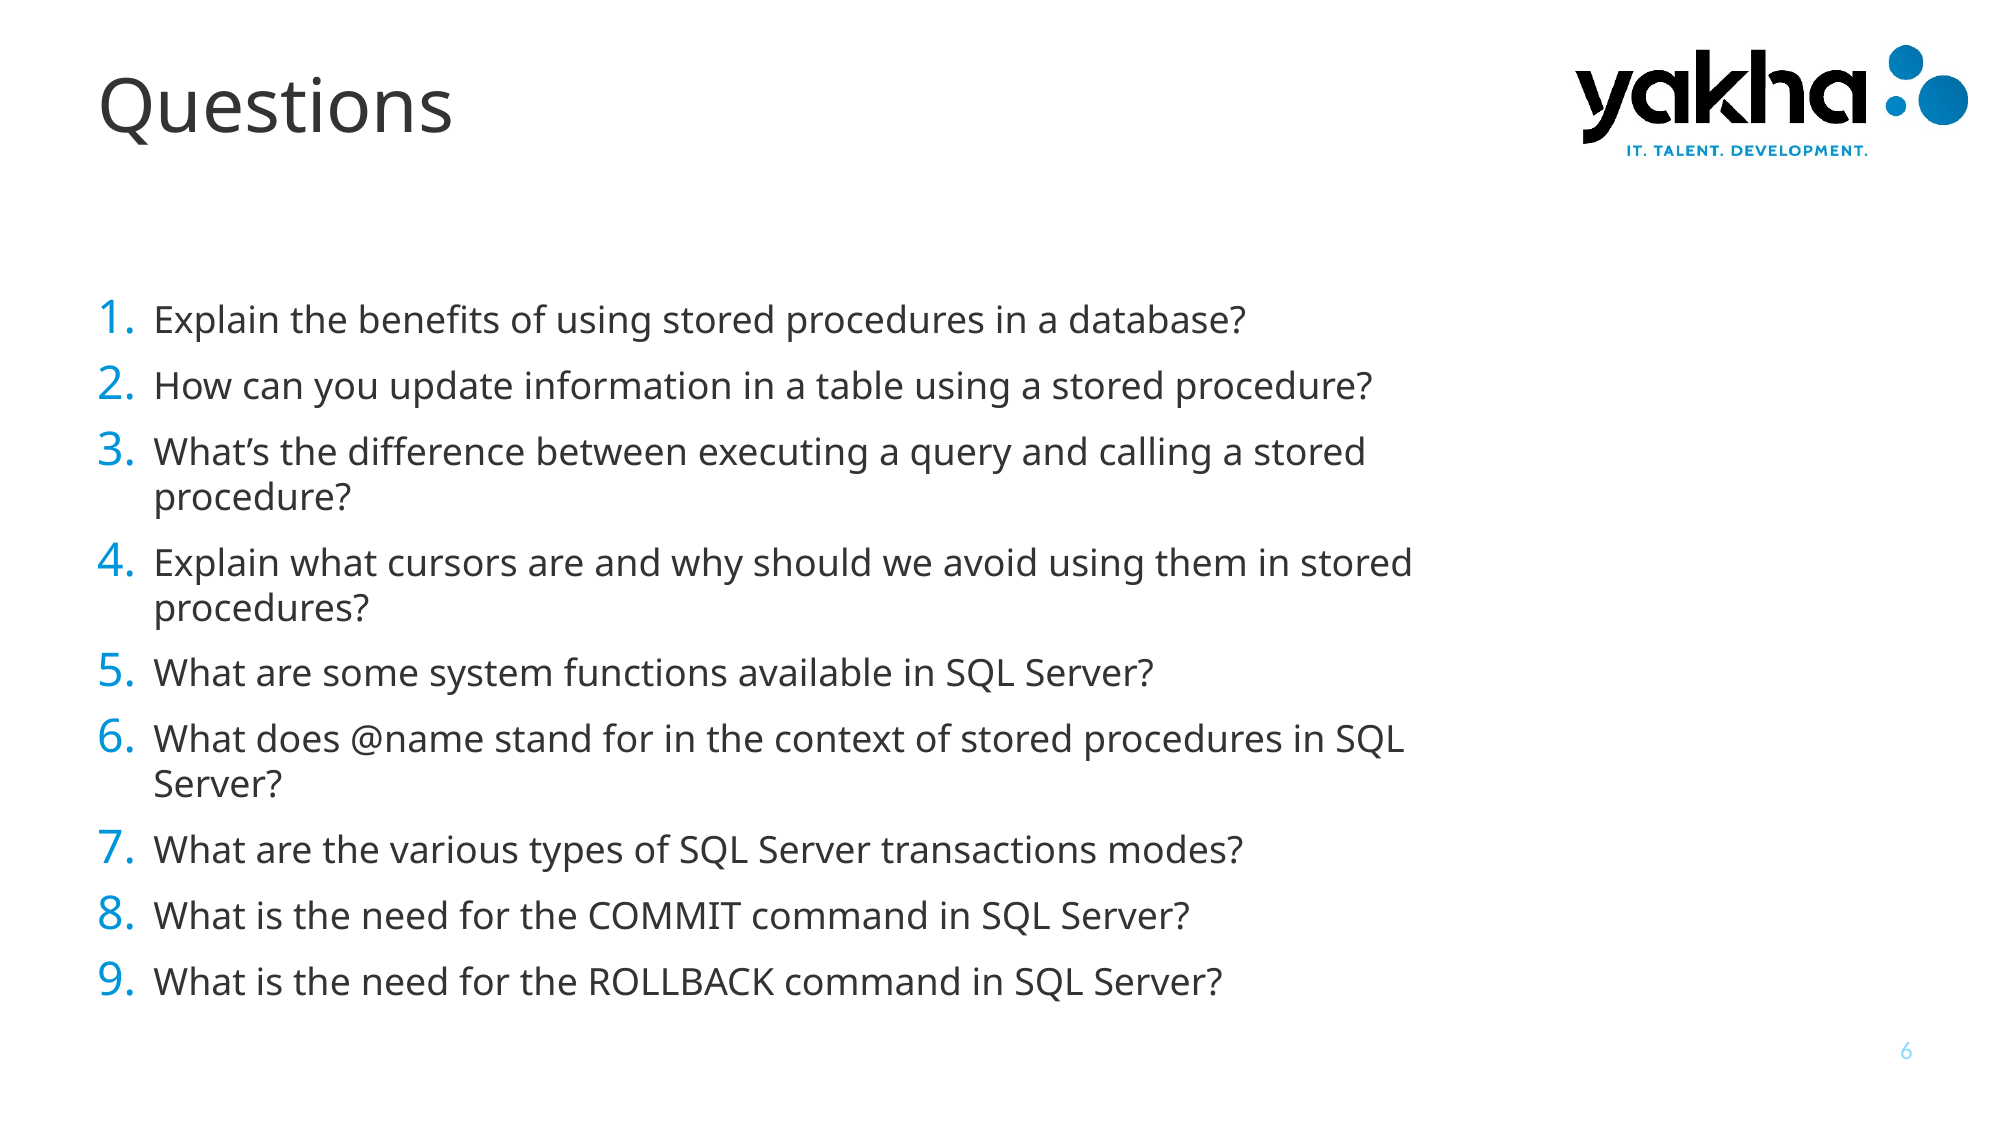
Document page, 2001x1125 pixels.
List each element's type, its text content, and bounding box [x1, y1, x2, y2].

slide_number 6 [1477, 1019, 1928, 1080]
picture [1575, 45, 1968, 156]
title Questions [82, 59, 1510, 156]
list Explain the benefits of using stored procedures in a database? How can you update information in a table using a stored procedure? What’s the difference between executing a query and calling a stored procedure? Explain what cursors are and why should we avoid using them in stored procedures? What are some system functions available in SQL Server? What does @name stand for in the context of stored procedures in SQL Server? What are the various types of SQL Server transactions modes? What is the need for the COMMIT command in SQL Server? What is the need for the ROLLBACK command in SQL Server? [82, 288, 1510, 949]
